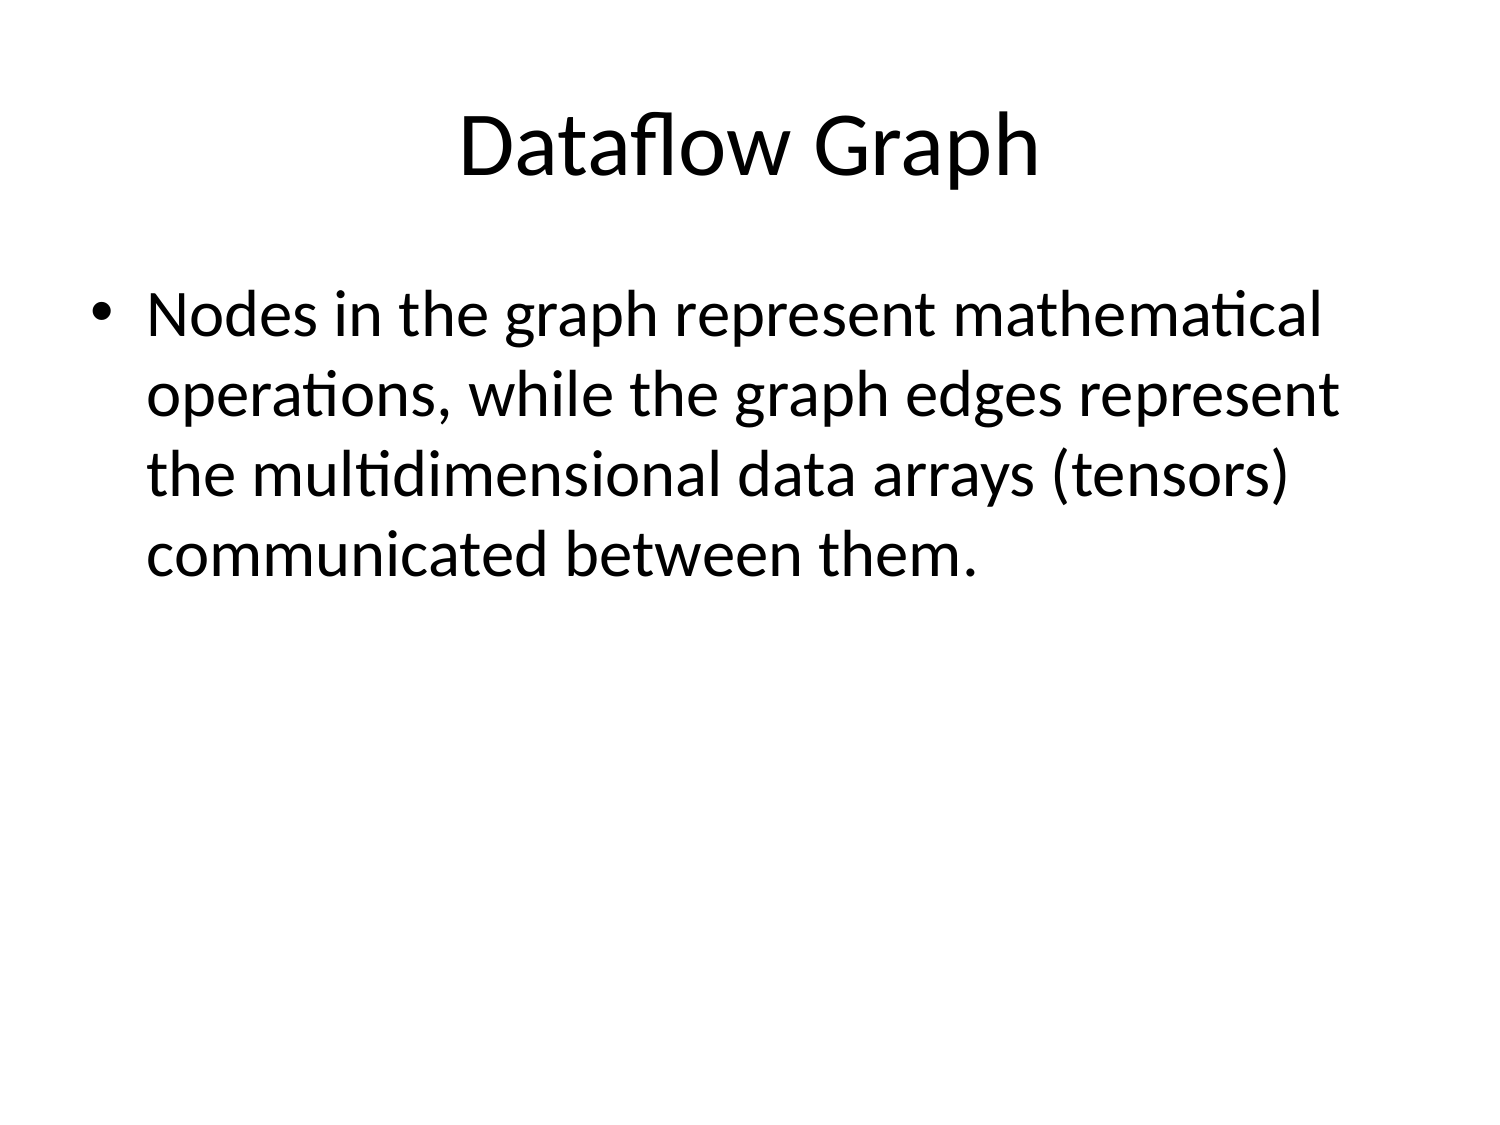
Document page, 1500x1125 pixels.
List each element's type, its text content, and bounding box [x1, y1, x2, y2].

list Nodes in the graph represent mathematical operations, while the graph edges represent the multidimensional data arrays (tensors) communicated between them. [75, 262, 1425, 1005]
title Dataflow Graph [75, 45, 1425, 233]
